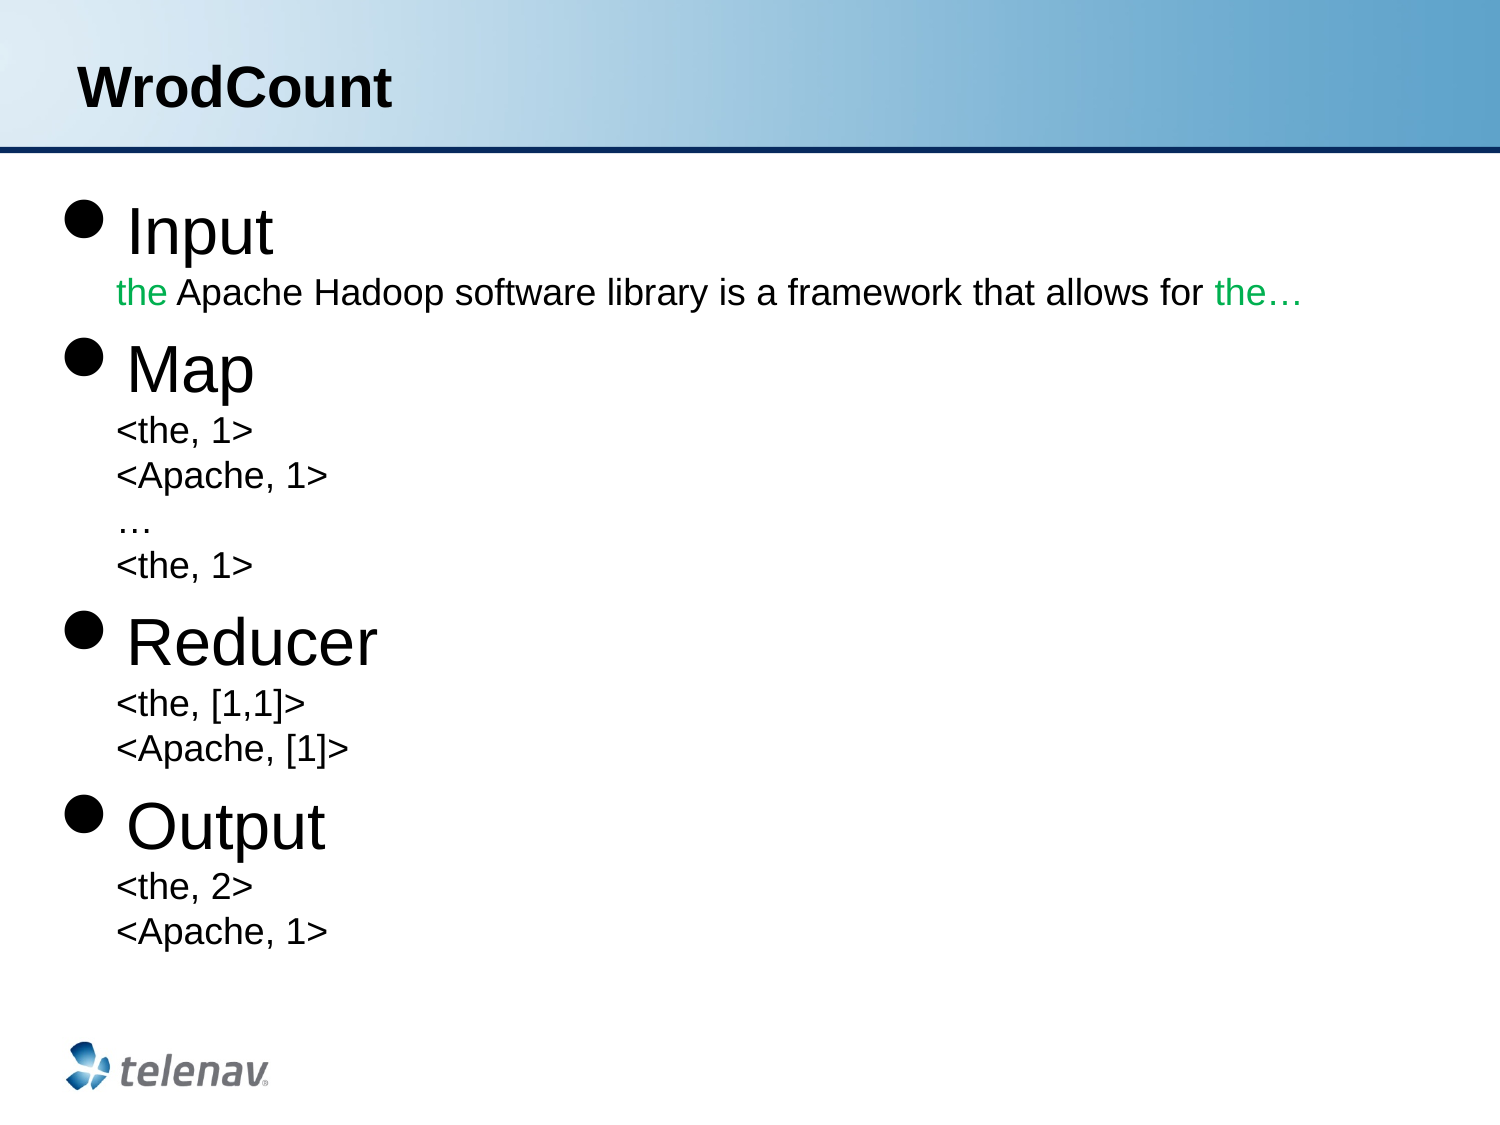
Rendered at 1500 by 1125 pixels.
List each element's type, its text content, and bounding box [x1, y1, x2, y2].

list Input the Apache Hadoop software library is a framework that allows for the… Map <the, 1> <Apache, 1> … <the, 1> Reducer <the, [1,1]> <Apache, [1]> Output <the, 2> <Apache, 1> [52, 187, 1451, 1013]
picture [62, 1037, 271, 1094]
picture [0, 0, 1500, 146]
title WrodCount [62, 37, 1413, 131]
